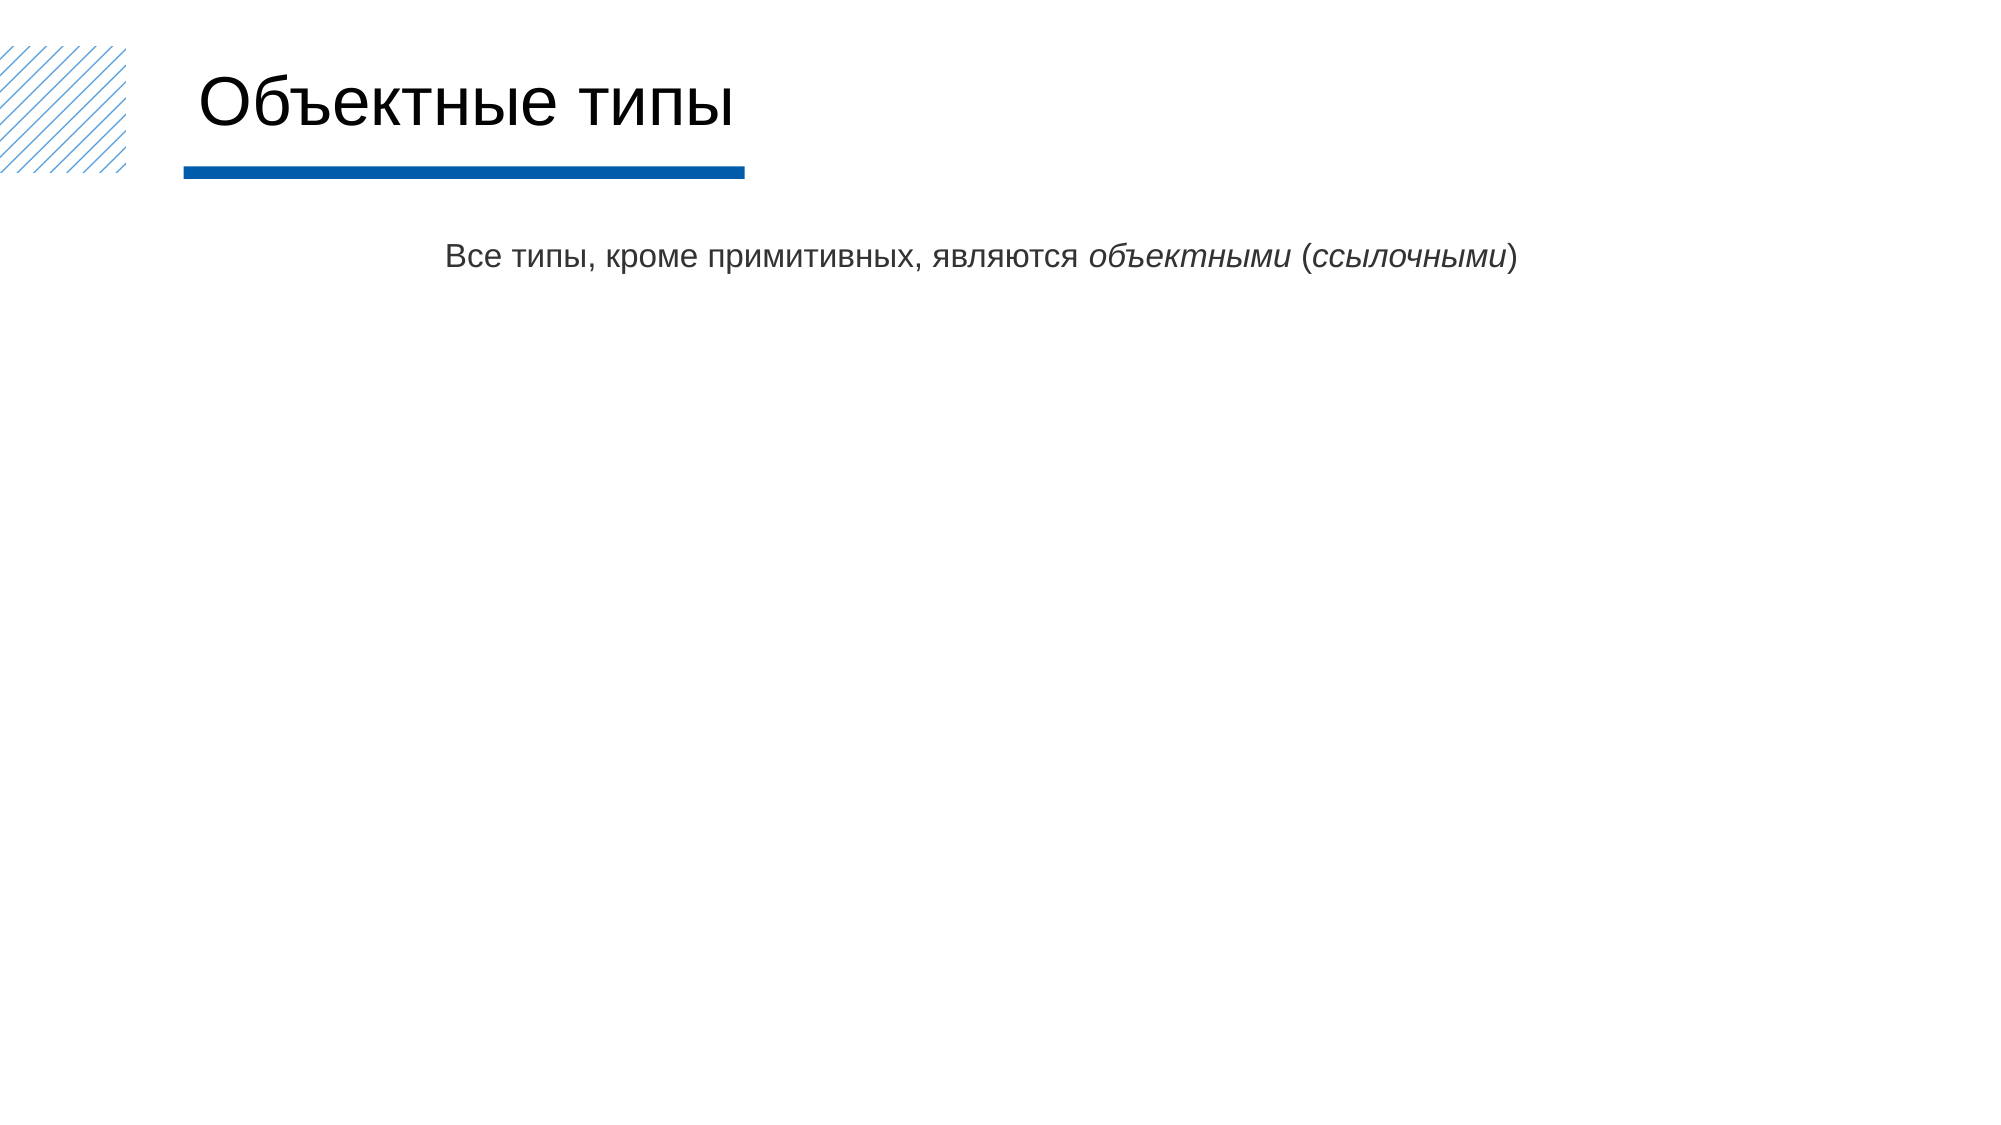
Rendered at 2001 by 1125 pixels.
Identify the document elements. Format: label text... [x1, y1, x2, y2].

picture [0, 46, 126, 173]
list Объектные типы [183, 58, 1780, 149]
text_box Все типы, кроме примитивных, являются объектными (ссылочными) [183, 226, 1780, 282]
